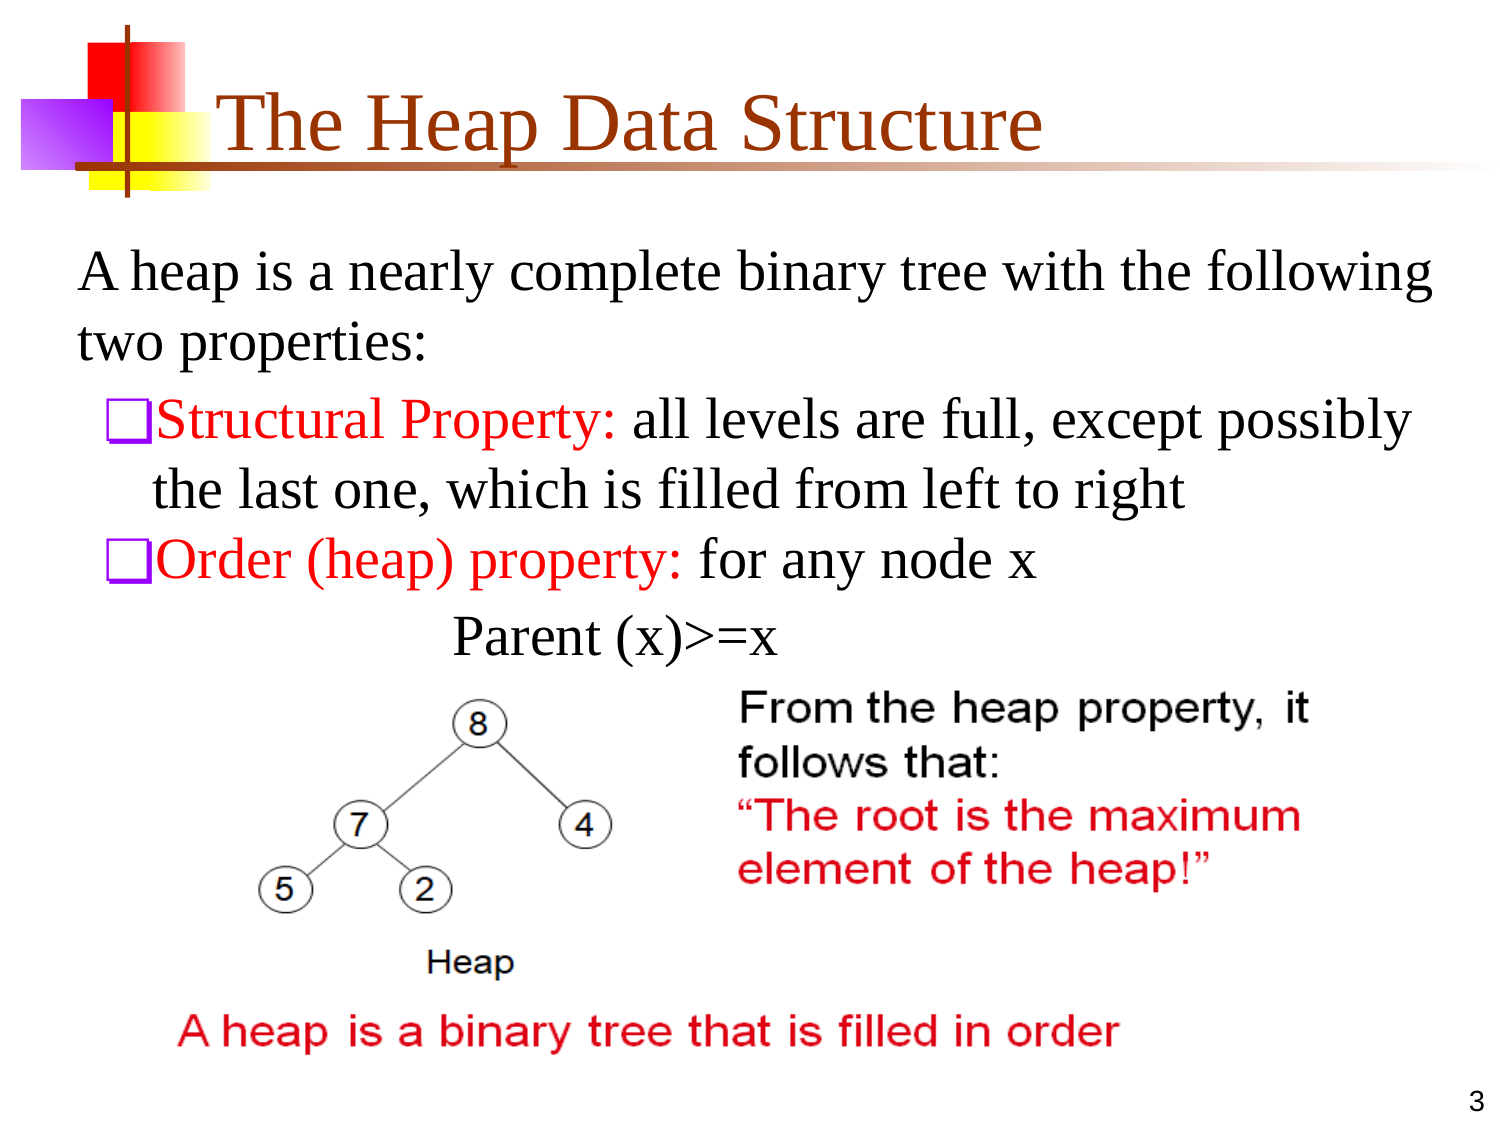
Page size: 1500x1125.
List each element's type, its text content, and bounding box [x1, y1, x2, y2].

picture [146, 667, 1354, 1083]
list A heap is a nearly complete binary tree with the following two properties: Structural Property: all levels are full, except possibly the last one, which is filled from left to right Order (heap) property: for any node x Parent (x)>=x [62, 224, 1469, 1006]
title The Heap Data Structure [200, 37, 1479, 175]
slide_number 3 [1187, 1050, 1500, 1125]
